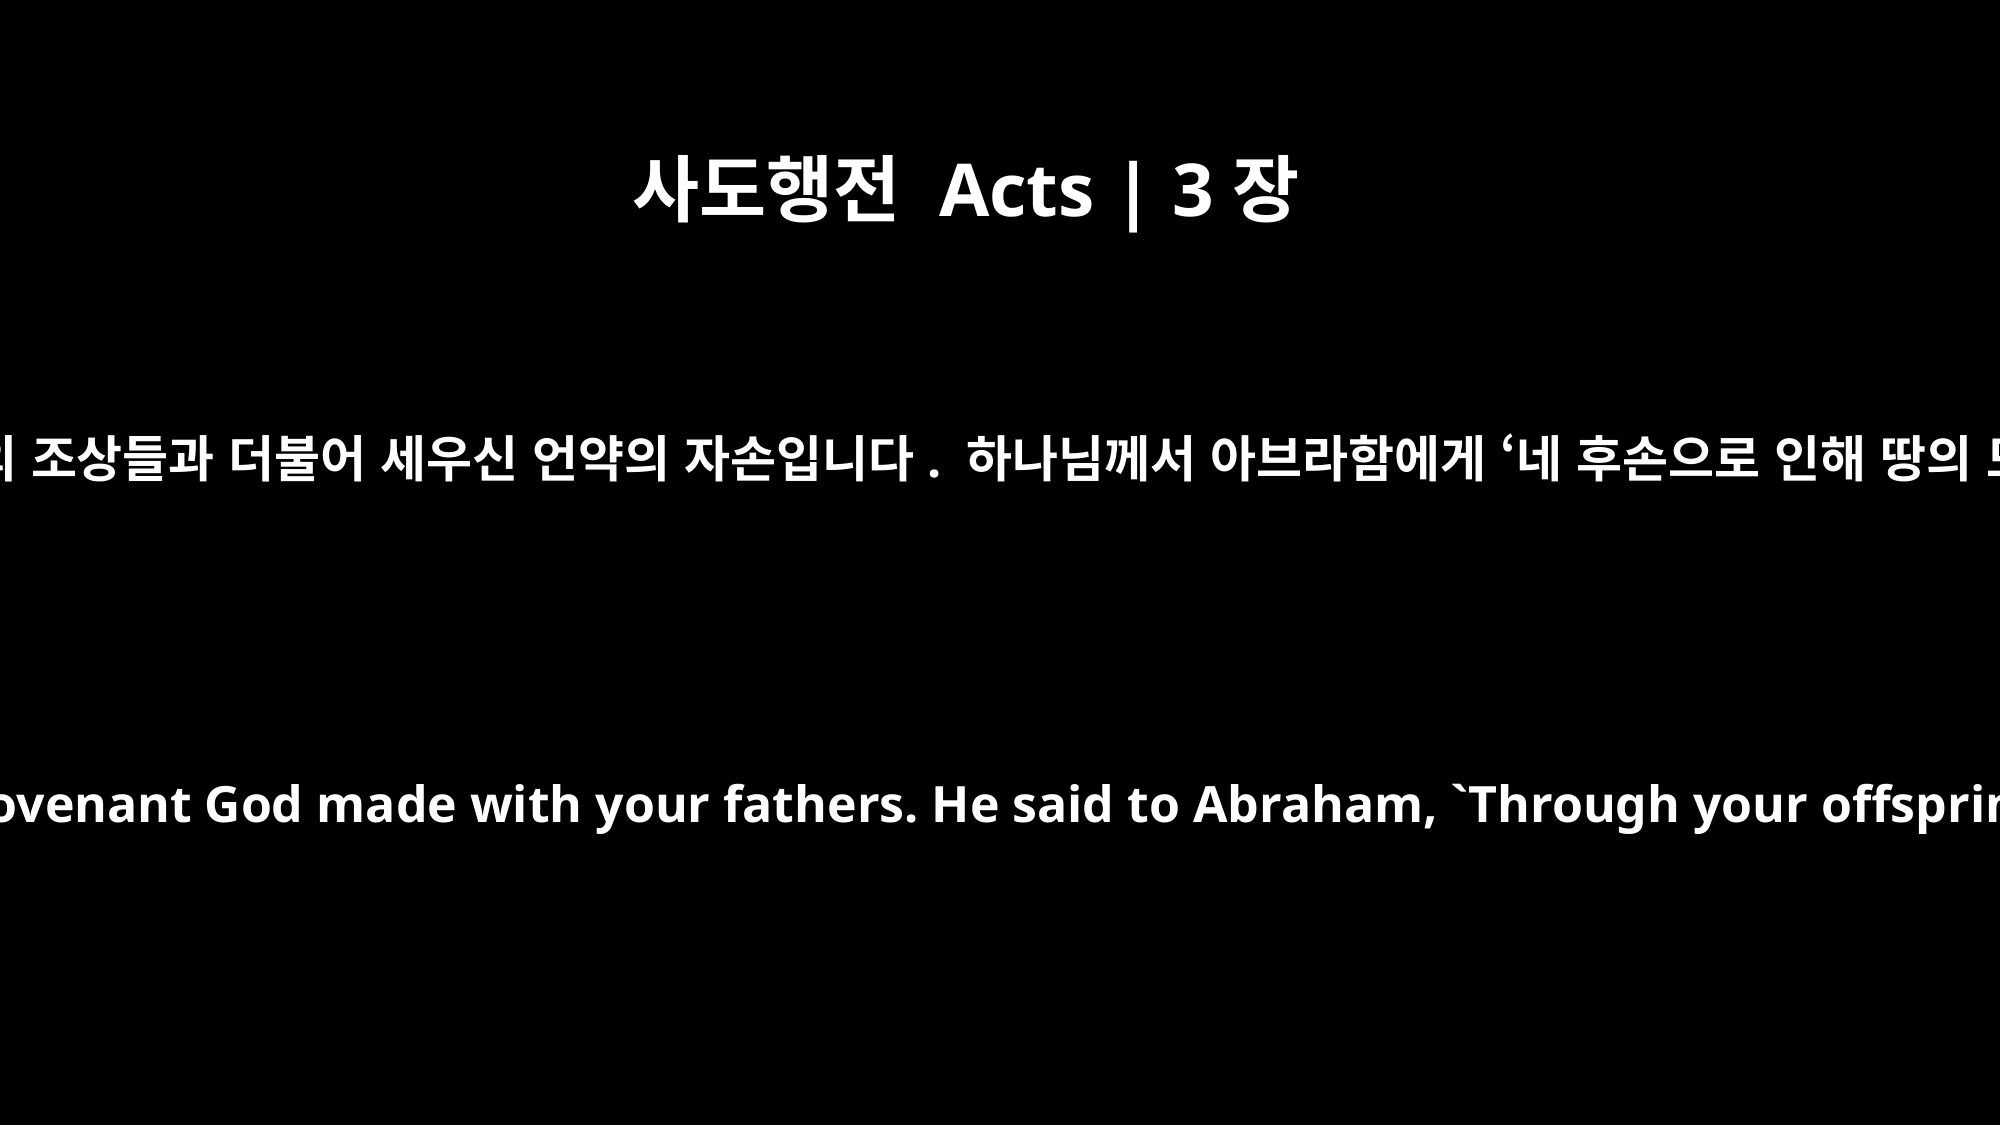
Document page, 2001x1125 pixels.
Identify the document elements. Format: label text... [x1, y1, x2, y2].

text_box 사도행전 Acts | 3장 [617, 136, 1315, 239]
text_box 25 여러분은 예언자들의 자손이요, 또 하나님께서 여러분의 조상들과 더불어 세우신 언약의 자손입니다. 하나님께서 아브라함에게 ‘네 후손으로 인해 땅의 모든 족속이 복을 받을 것이다’라고 말씀하셨습니다. [0, 359, 2000, 495]
text_box And you are heirs of the prophets and of the covenant God made with your fathers. He said to Abraham, `Through your offspring all peoples on earth will be blessed.' [0, 764, 2000, 840]
